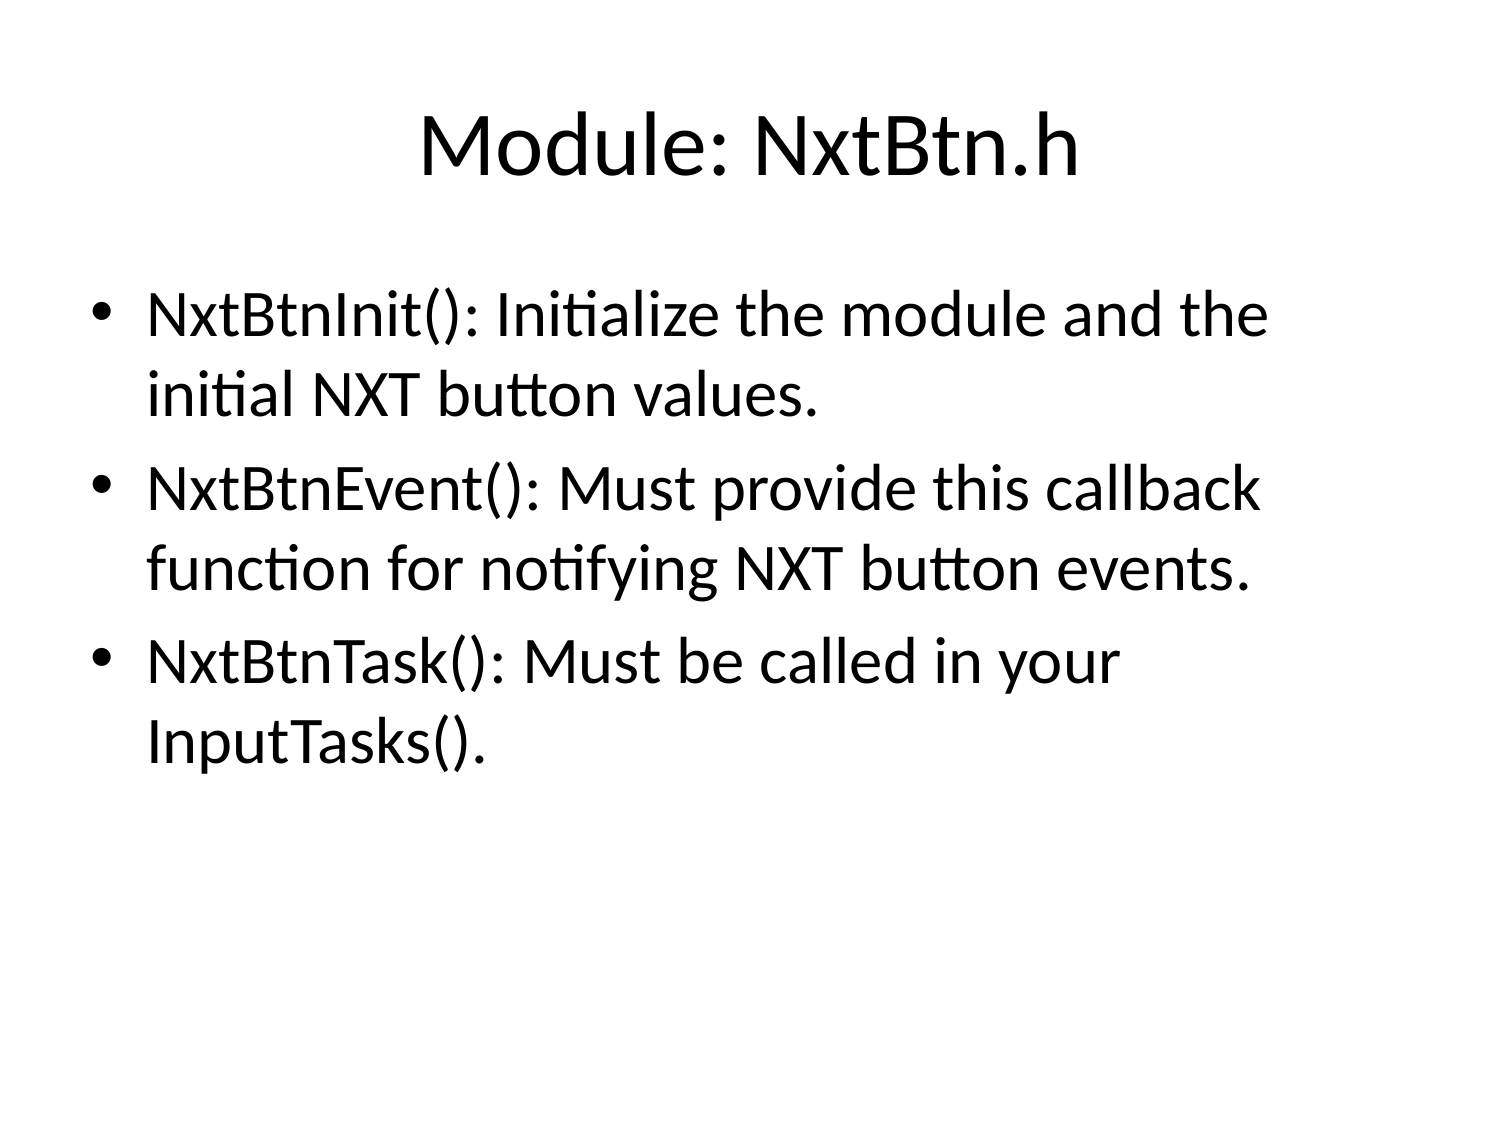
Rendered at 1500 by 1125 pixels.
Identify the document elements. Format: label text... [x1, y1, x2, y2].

title Module: NxtBtn.h [75, 45, 1425, 233]
list NxtBtnInit(): Initialize the module and the initial NXT button values. NxtBtnEvent(): Must provide this callback function for notifying NXT button events. NxtBtnTask(): Must be called in your InputTasks(). [75, 262, 1425, 1005]
